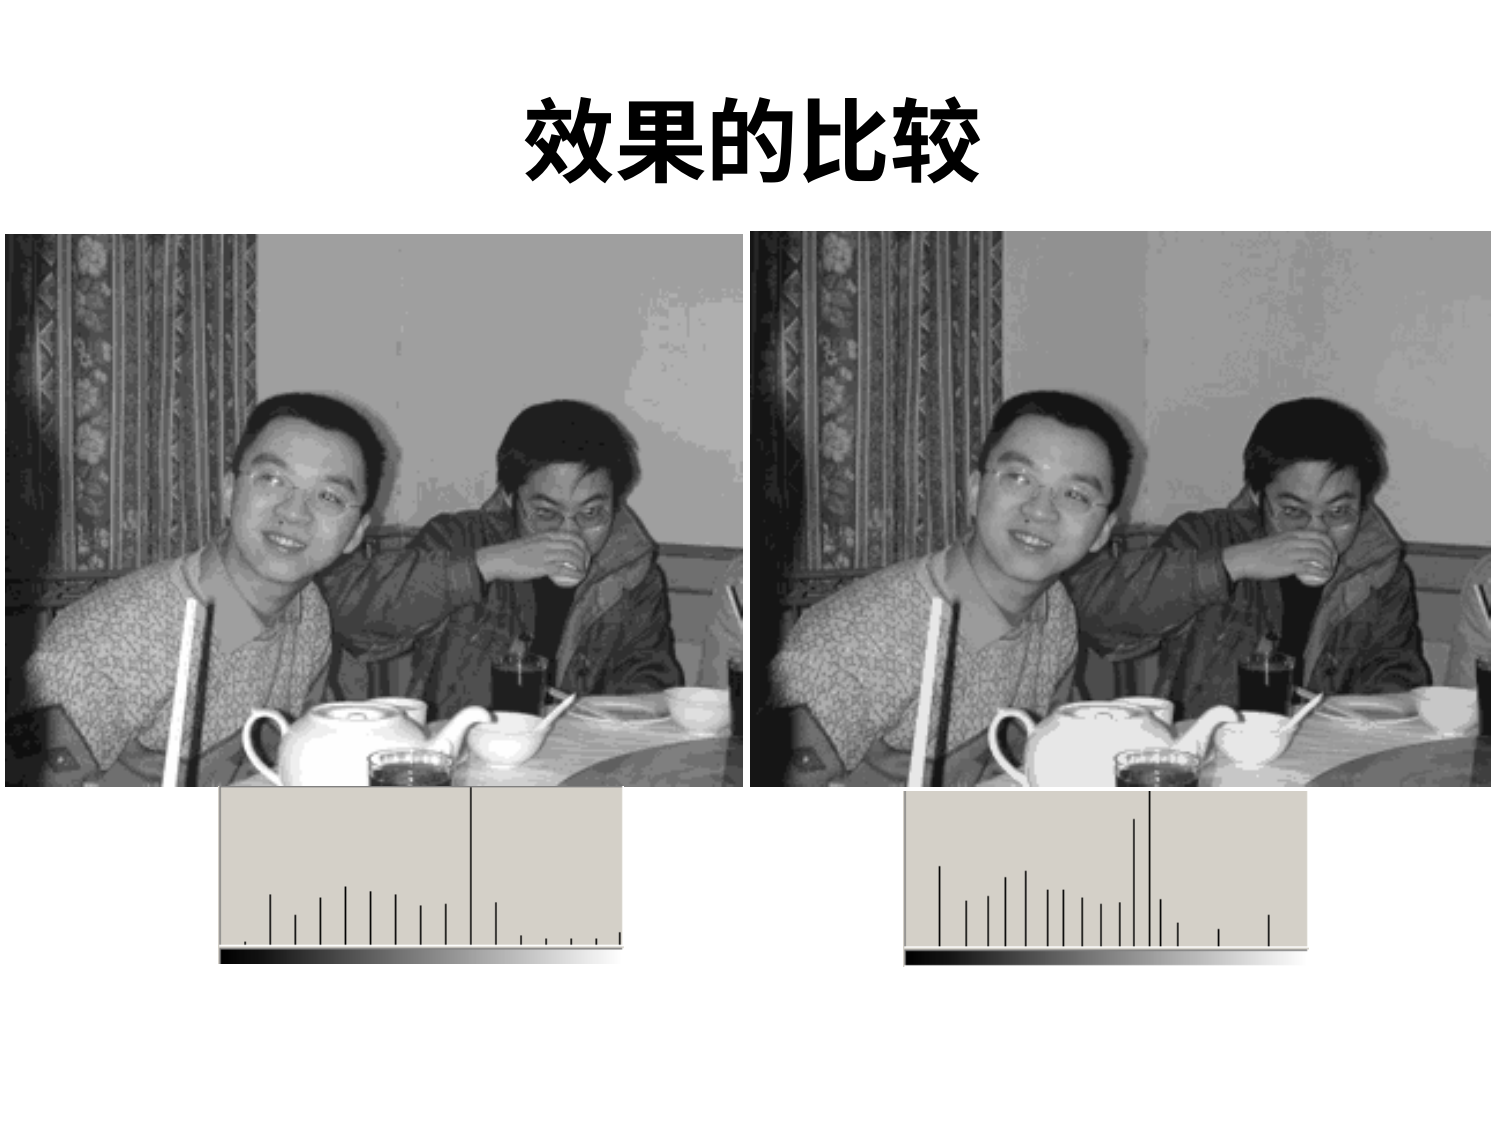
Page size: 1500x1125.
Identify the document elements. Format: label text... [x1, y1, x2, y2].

picture [218, 786, 624, 964]
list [5, 234, 743, 787]
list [749, 231, 1491, 787]
title 效果的比较 [23, 44, 1483, 233]
picture [903, 791, 1309, 967]
